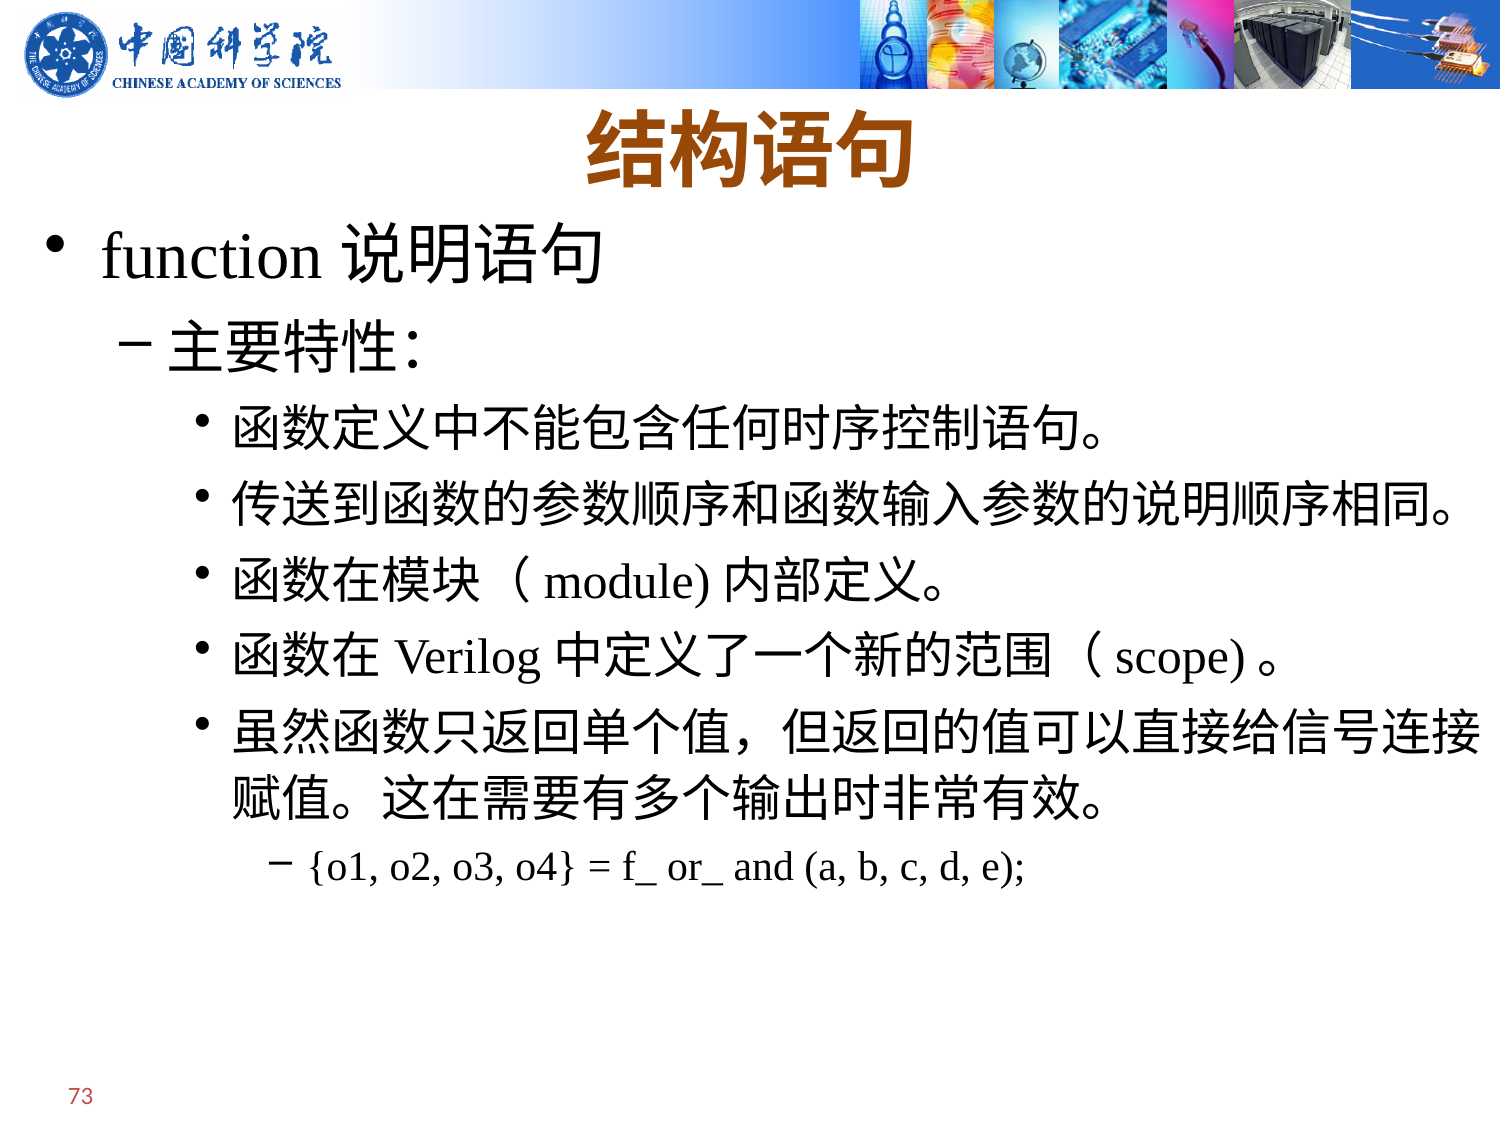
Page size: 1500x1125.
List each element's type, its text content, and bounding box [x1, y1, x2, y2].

list function说明语句 主要特性： 函数定义中不能包含任何时序控制语句。 传送到函数的参数顺序和函数输入参数的说明顺序相同。 函数在模块（module)内部定义。 函数在Verilog中定义了一个新的范围（scope)。 虽然函数只返回单个值，但返回的值可以直接给信号连接赋值。这在需要有多个输出时非常有效。 {o1, o2, o3, o4} = f_ or_ and (a, b, c, d, e); [29, 196, 1500, 835]
picture [860, 0, 1500, 89]
picture [23, 10, 349, 102]
title 结构语句 [76, 90, 1427, 196]
